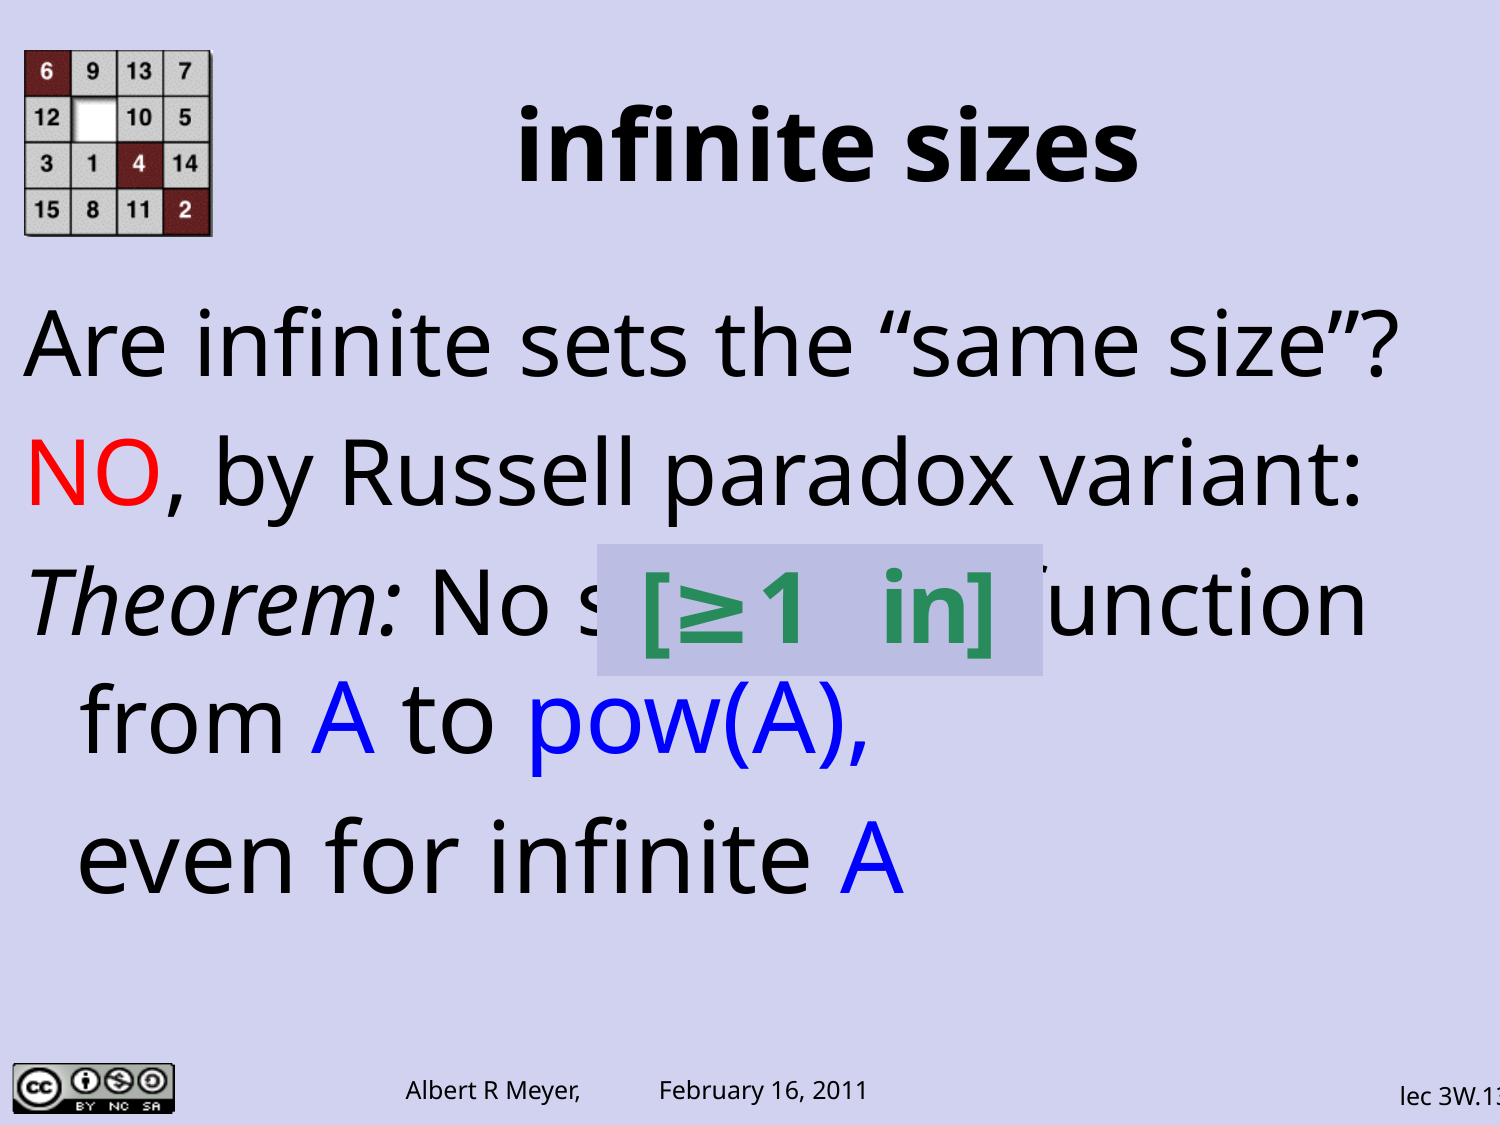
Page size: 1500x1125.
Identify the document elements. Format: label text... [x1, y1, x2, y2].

picture [12, 1063, 175, 1114]
picture [24, 50, 213, 237]
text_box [596, 543, 1043, 677]
list Are infinite sets the “same size”? NO, by Russell paradox variant: Theorem: No surjective function from A to pow(A), even for infinite A [7, 277, 1500, 995]
title infinite sizes [270, 59, 1386, 225]
